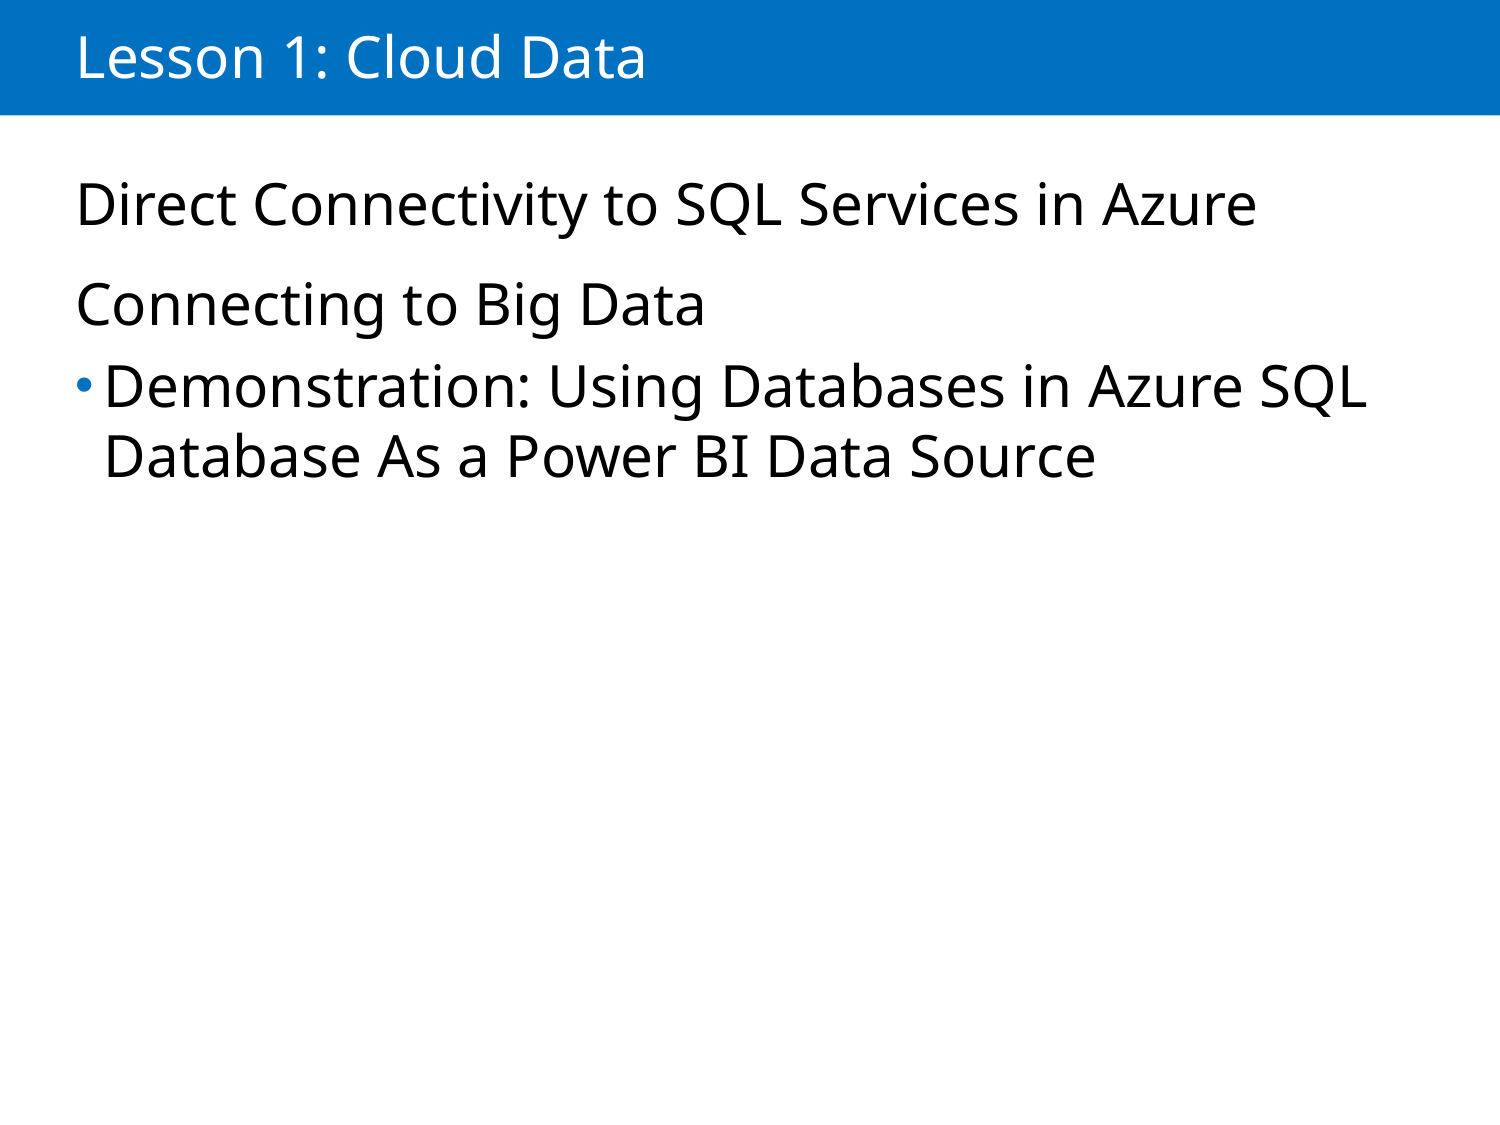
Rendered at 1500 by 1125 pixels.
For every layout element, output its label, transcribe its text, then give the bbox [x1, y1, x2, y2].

title Lesson 1: Cloud Data [75, 0, 1351, 122]
list Direct Connectivity to SQL Services in Azure Connecting to Big Data Demonstration: Using Databases in Azure SQL Database As a Power BI Data Source [74, 167, 1408, 1013]
